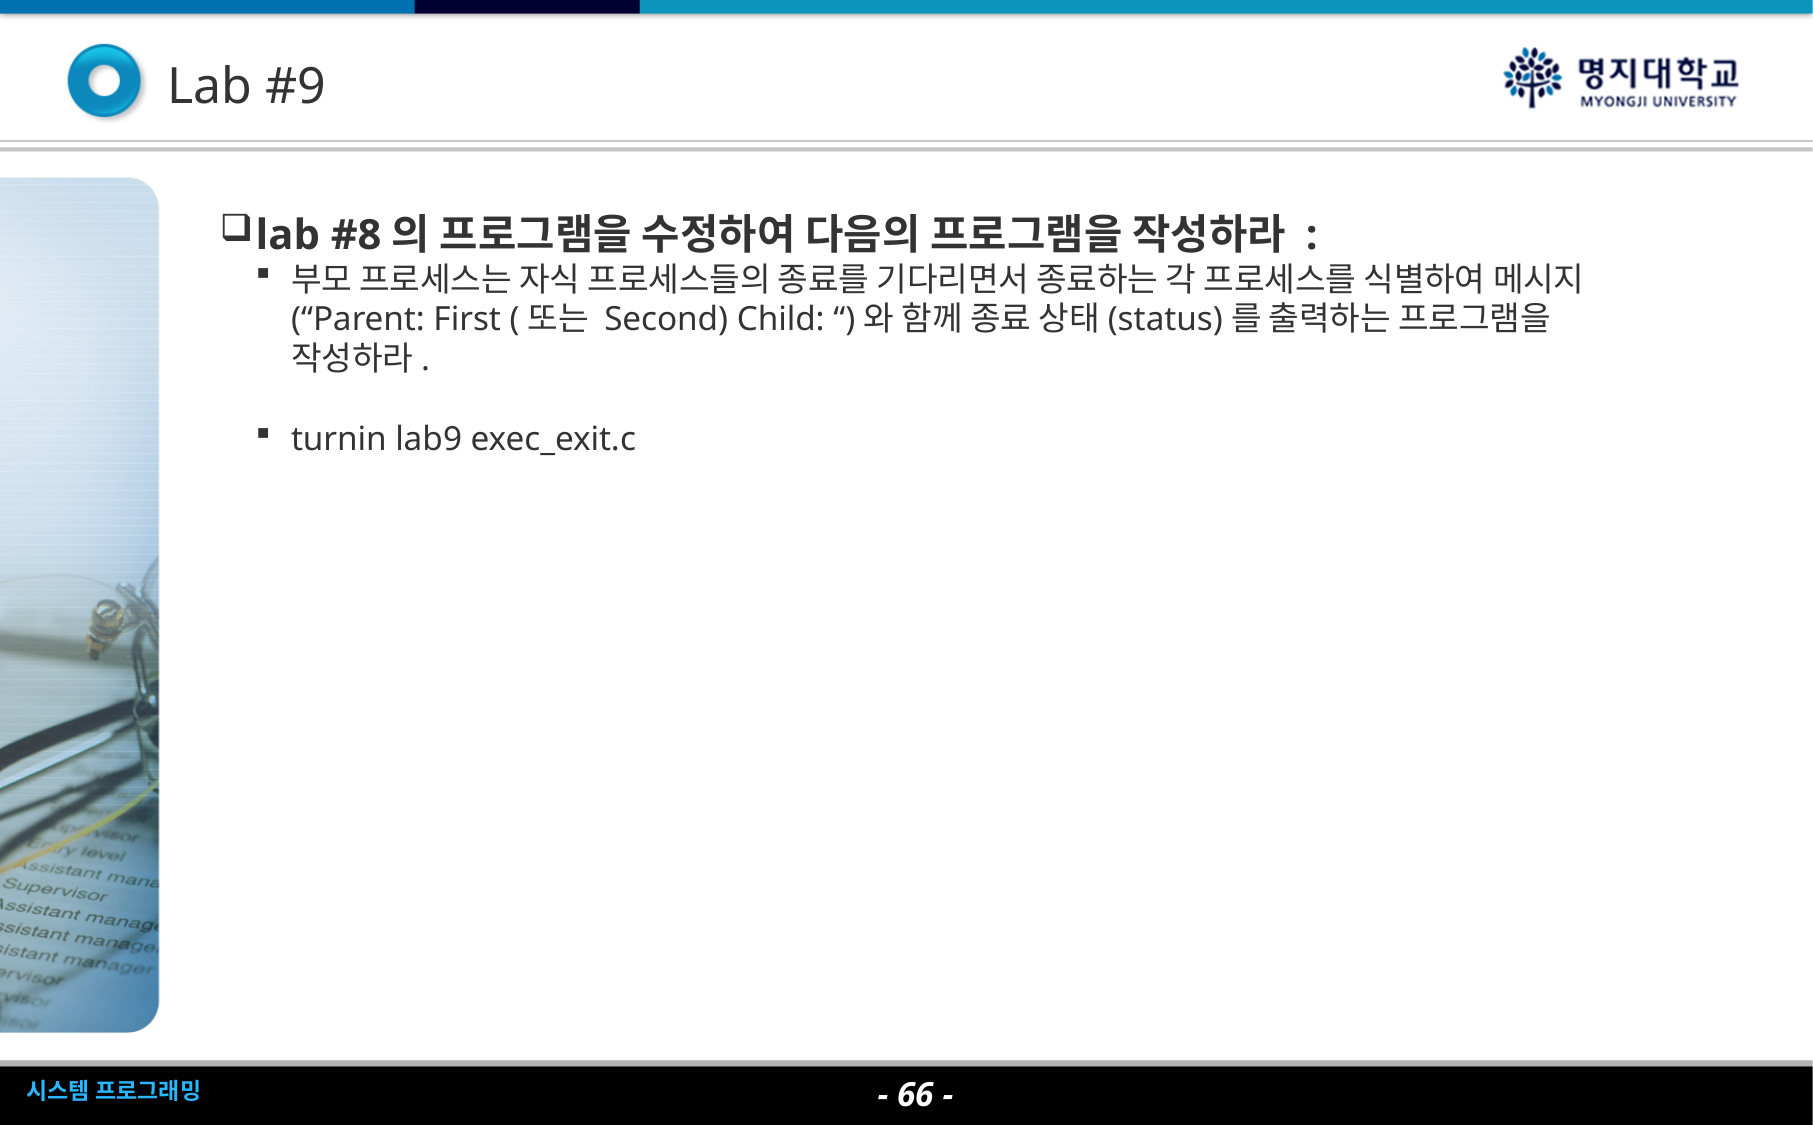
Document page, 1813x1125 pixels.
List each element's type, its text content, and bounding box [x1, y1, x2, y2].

picture [0, 0, 1813, 1125]
text_box lab #8의 프로그램을 수정하여 다음의 프로그램을 작성하라 : 부모 프로세스는 자식 프로세스들의 종료를 기다리면서 종료하는 각 프로세스를 식별하여 메시지(“Parent: First (또는 Second) Child: “)와 함께 종료 상태(status)를 출력하는 프로그램을 작성하라. turnin lab9 exec_exit.c [203, 199, 1668, 493]
text_box - <숫자> - [819, 1065, 1012, 1125]
text_box Lab #9 [150, 38, 1797, 129]
